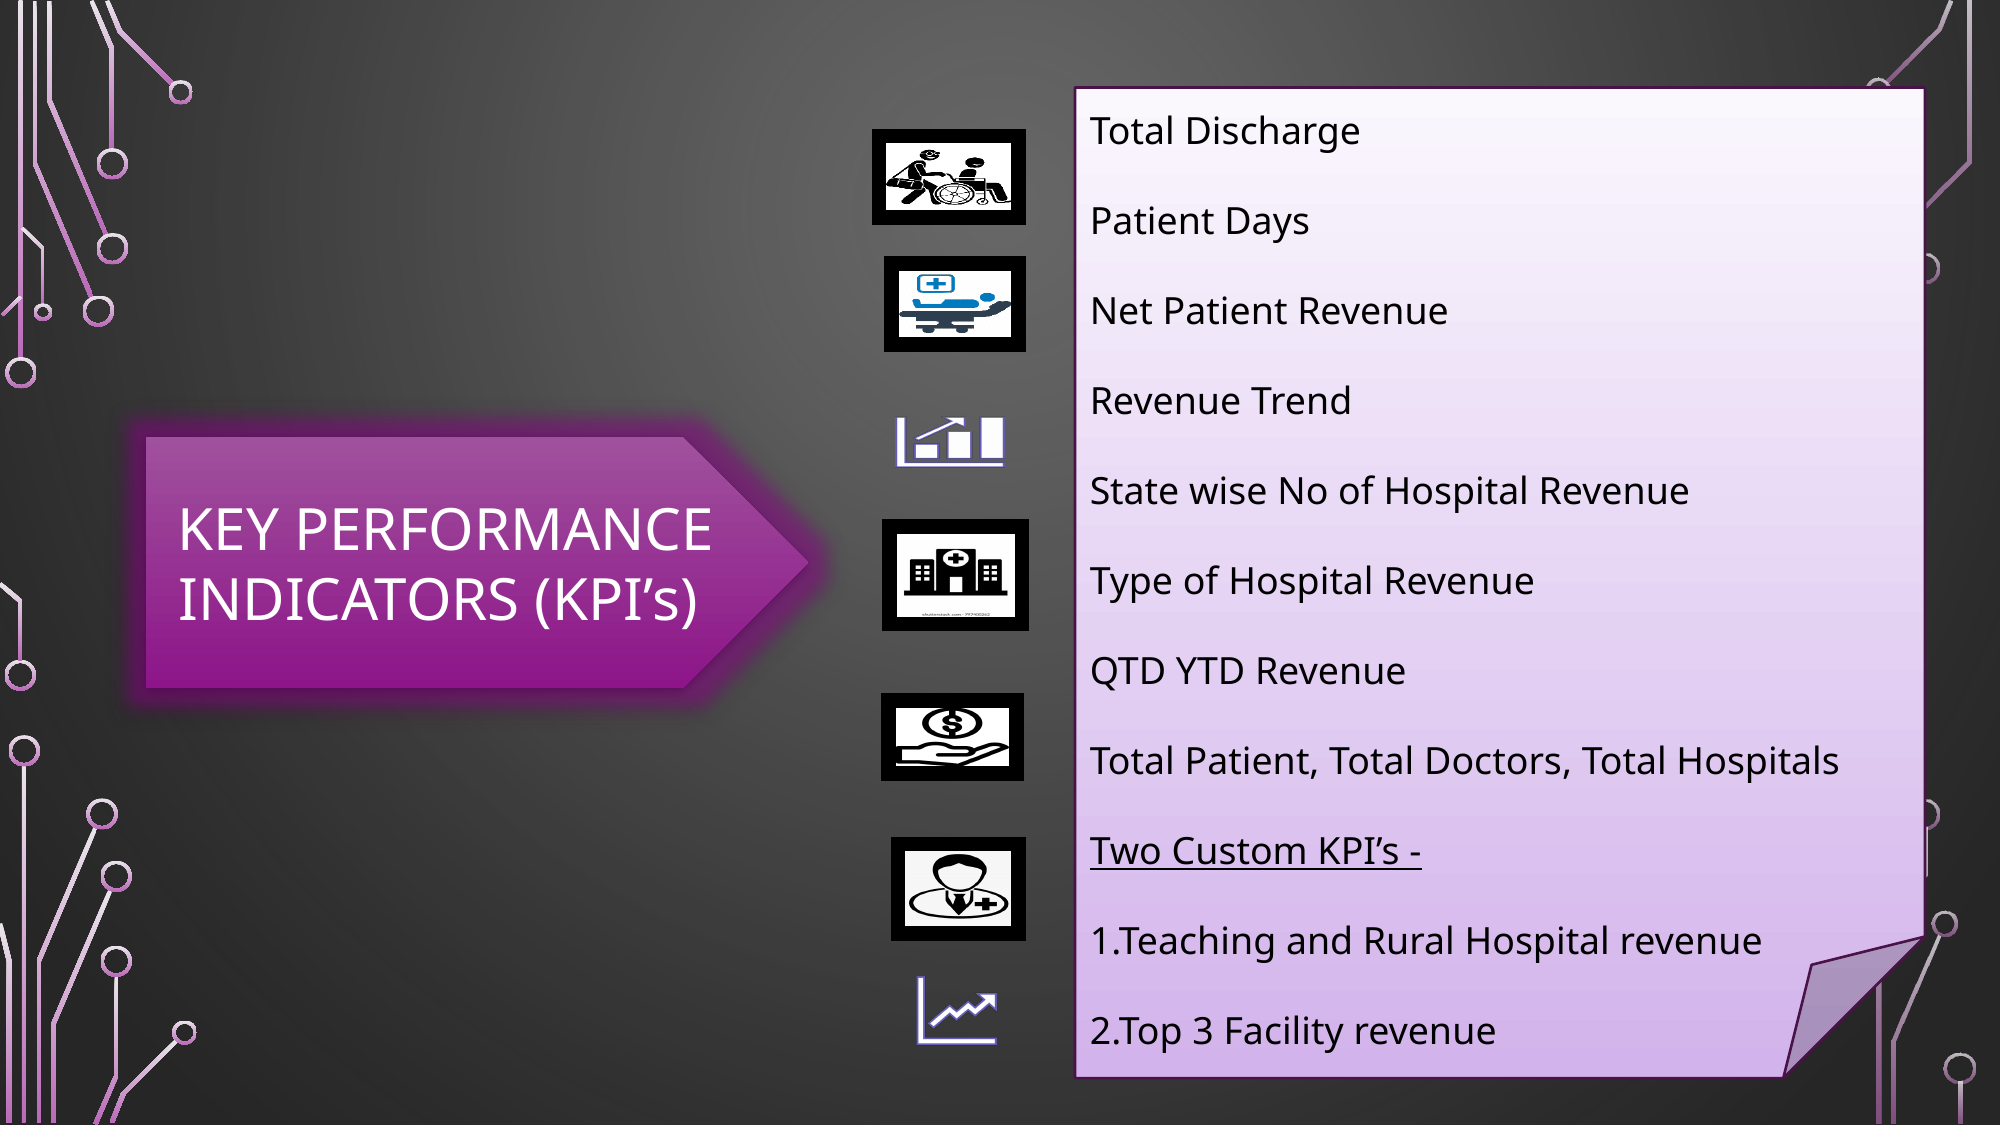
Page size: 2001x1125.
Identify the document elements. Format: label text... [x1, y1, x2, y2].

picture [885, 142, 1012, 211]
picture [895, 707, 1010, 767]
picture [873, 407, 1024, 476]
text_box KEY PERFORMANCE INDICATORS (KPI’s) [145, 436, 809, 689]
picture [896, 533, 1016, 617]
picture [898, 270, 1012, 338]
picture [900, 963, 1012, 1058]
text_box Total Discharge Patient Days Net Patient Revenue Revenue Trend State wise No of Hospital Revenue Type of Hospital Revenue QTD YTD Revenue Total Patient, Total Doctors, Total Hospitals Two Custom KPI’s - 1.Teaching and Rural Hospital revenue 2.Top 3 Facility revenue [1073, 86, 1927, 1080]
picture [904, 850, 1012, 927]
